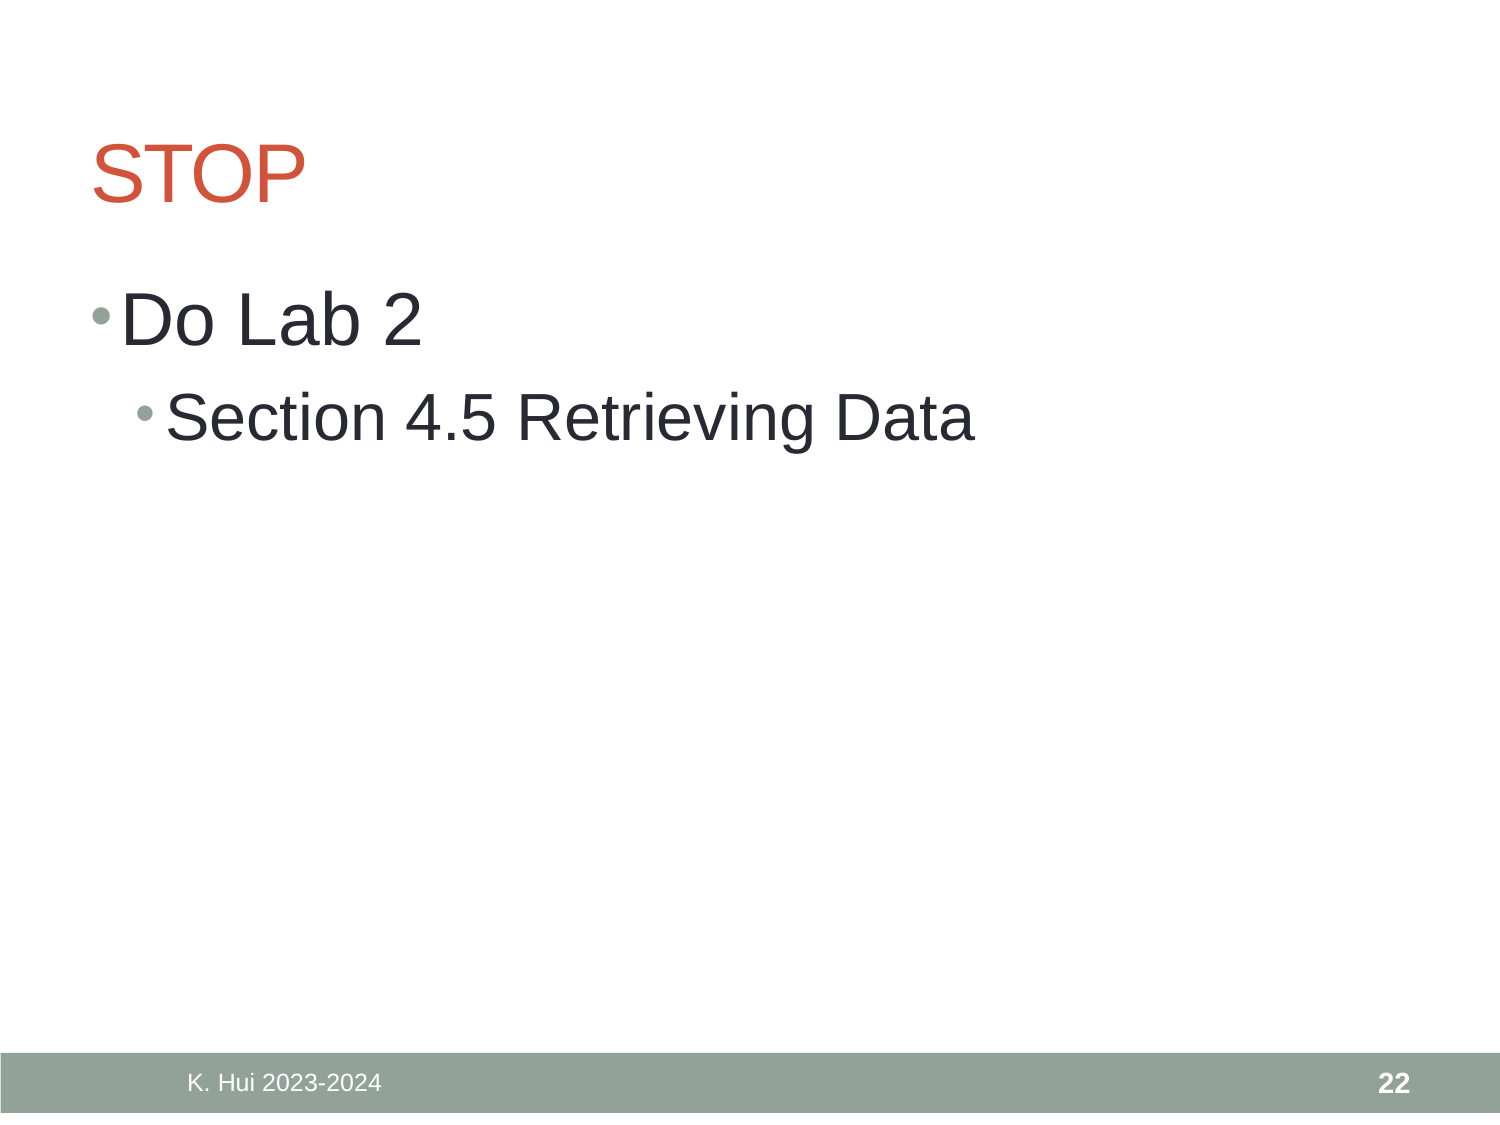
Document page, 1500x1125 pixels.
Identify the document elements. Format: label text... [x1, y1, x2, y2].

list Do Lab 2 Section 4.5 Retrieving Data [75, 262, 1425, 1036]
title STOP [75, 87, 1425, 250]
slide_number 22 [1250, 1054, 1426, 1109]
footer K. Hui 2023-2024 [75, 1054, 494, 1109]
